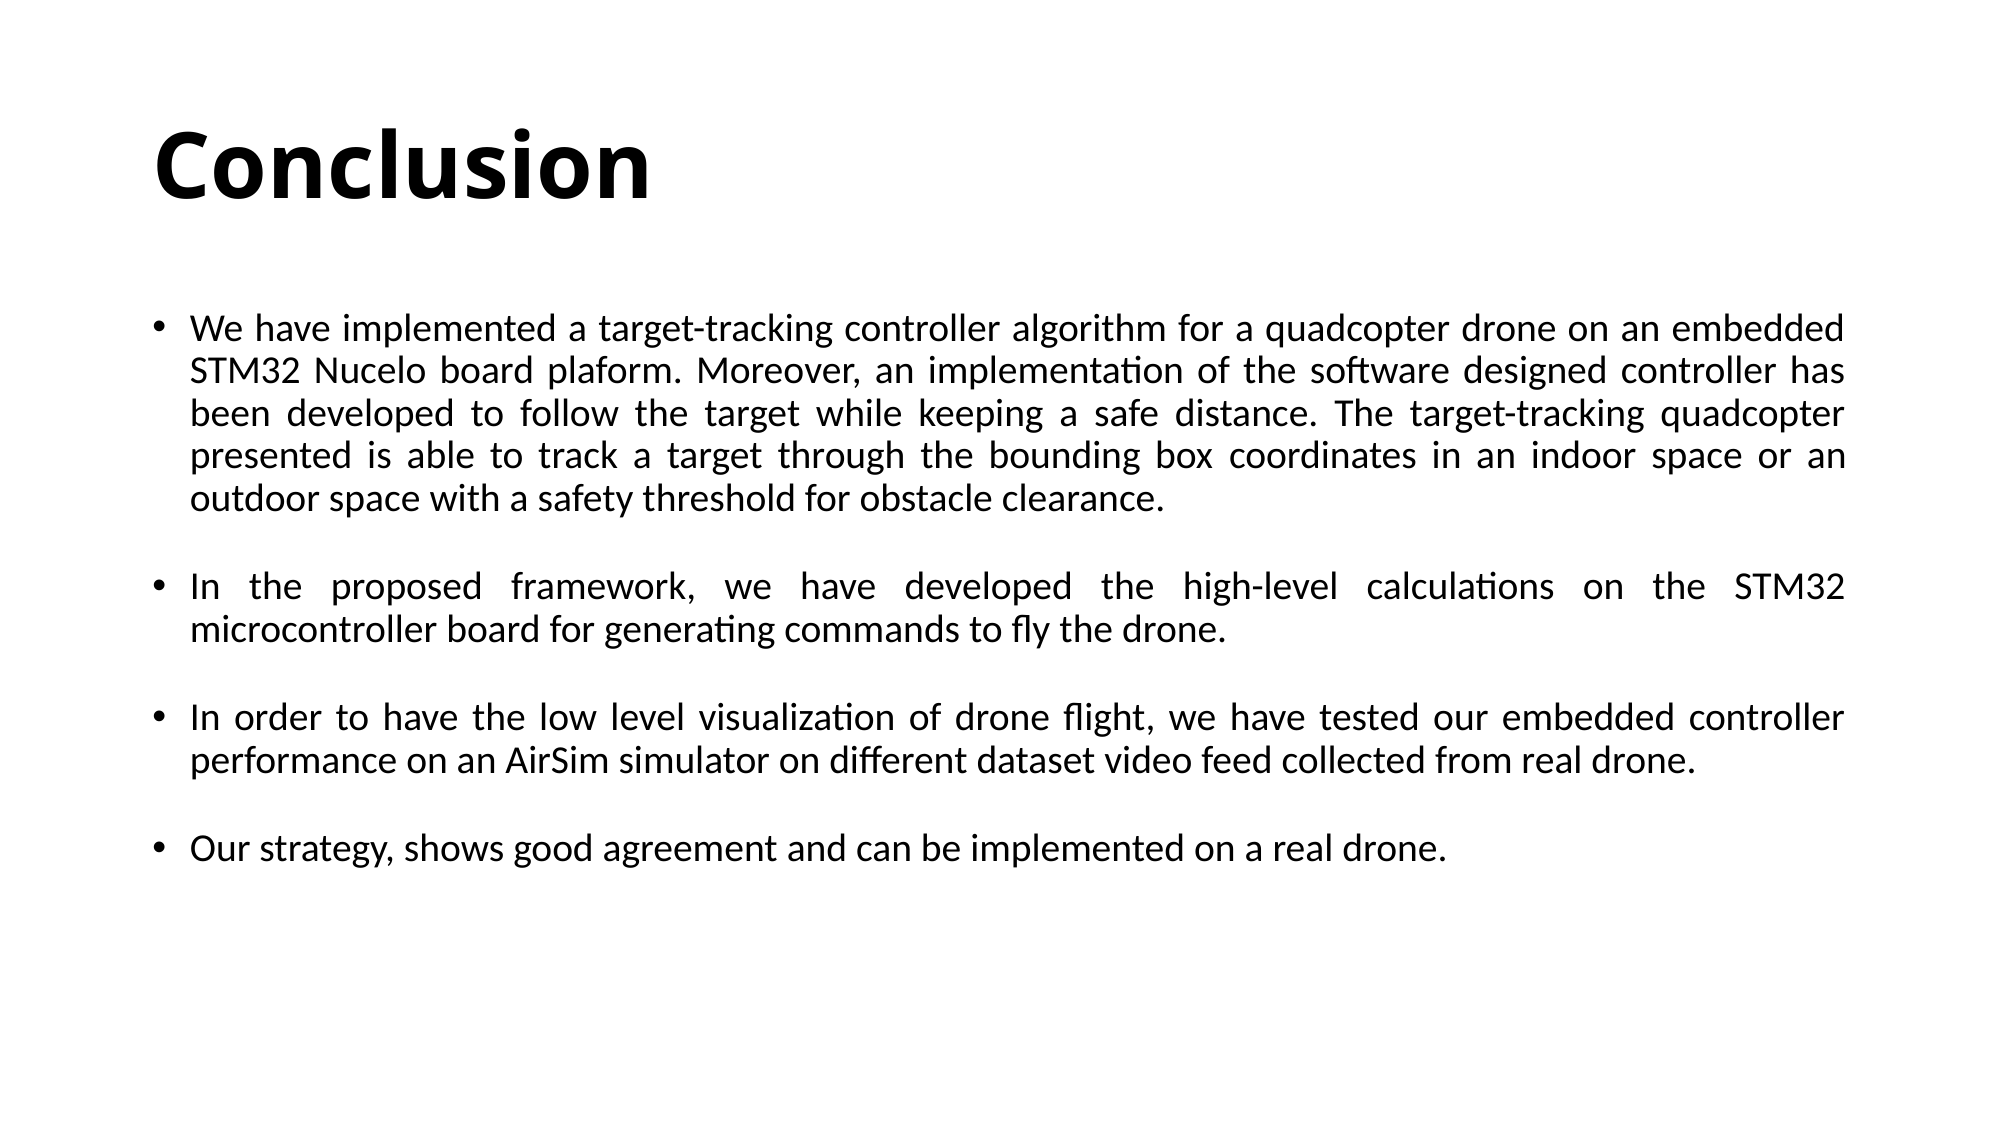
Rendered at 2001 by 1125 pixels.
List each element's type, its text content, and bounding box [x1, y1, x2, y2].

list We have implemented a target-tracking controller algorithm for a quadcopter drone on an embedded STM32 Nucelo board plaform. Moreover, an implementation of the software designed controller has been developed to follow the target while keeping a safe distance. The target-tracking quadcopter presented is able to track a target through the bounding box coordinates in an indoor space or an outdoor space with a safety threshold for obstacle clearance. In the proposed framework, we have developed the high-level calculations on the STM32 microcontroller board for generating commands to fly the drone. In order to have the low level visualization of drone flight, we have tested our embedded controller performance on an AirSim simulator on different dataset video feed collected from real drone. Our strategy, shows good agreement and can be implemented on a real drone. [137, 299, 1863, 1014]
title Conclusion [137, 59, 1863, 278]
